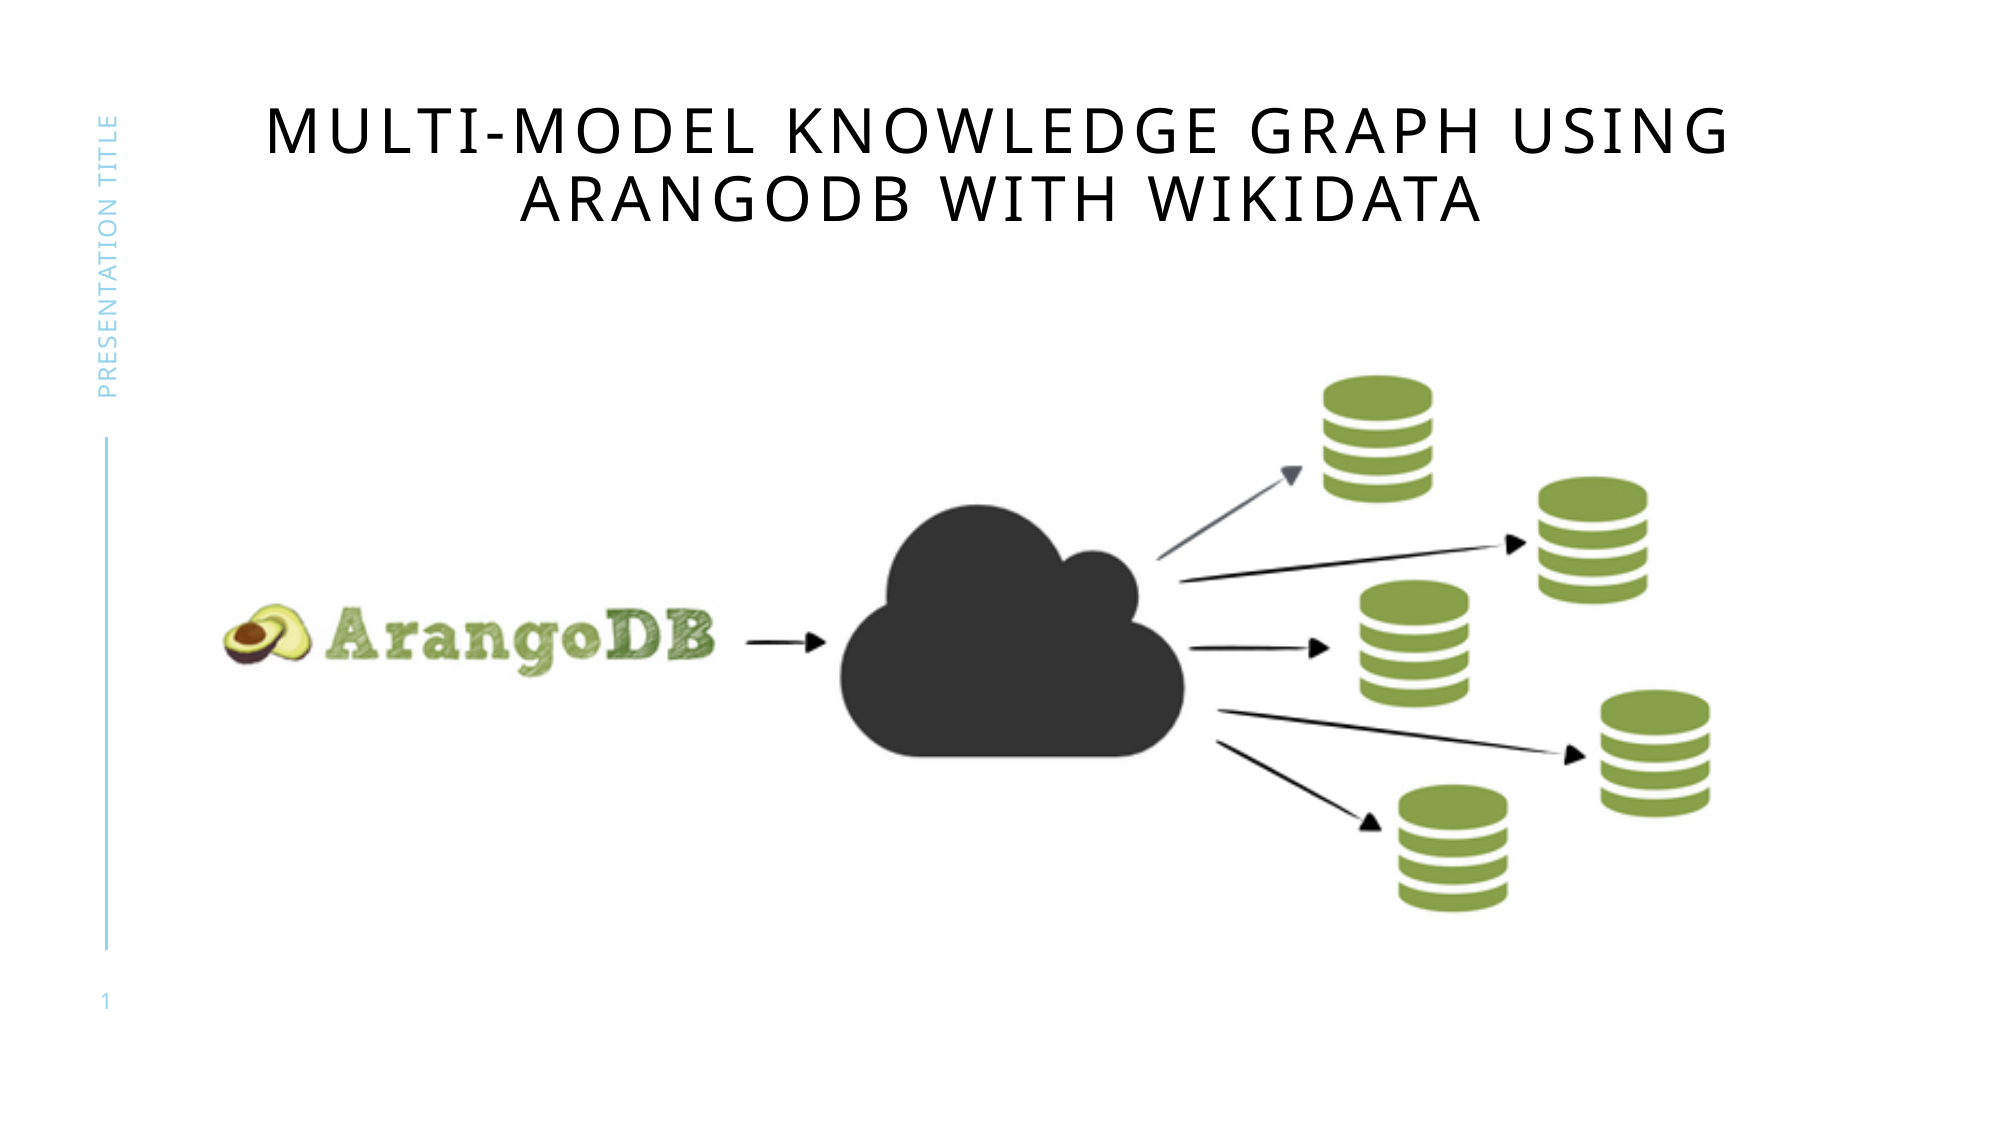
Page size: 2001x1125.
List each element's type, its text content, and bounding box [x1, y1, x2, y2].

picture [194, 320, 1808, 966]
title Multi-Model Knowledge Graph using ArangoDB with Wikidata [195, 99, 1808, 250]
footer presentation title [90, 107, 122, 400]
slide_number 1 [68, 987, 144, 1018]
